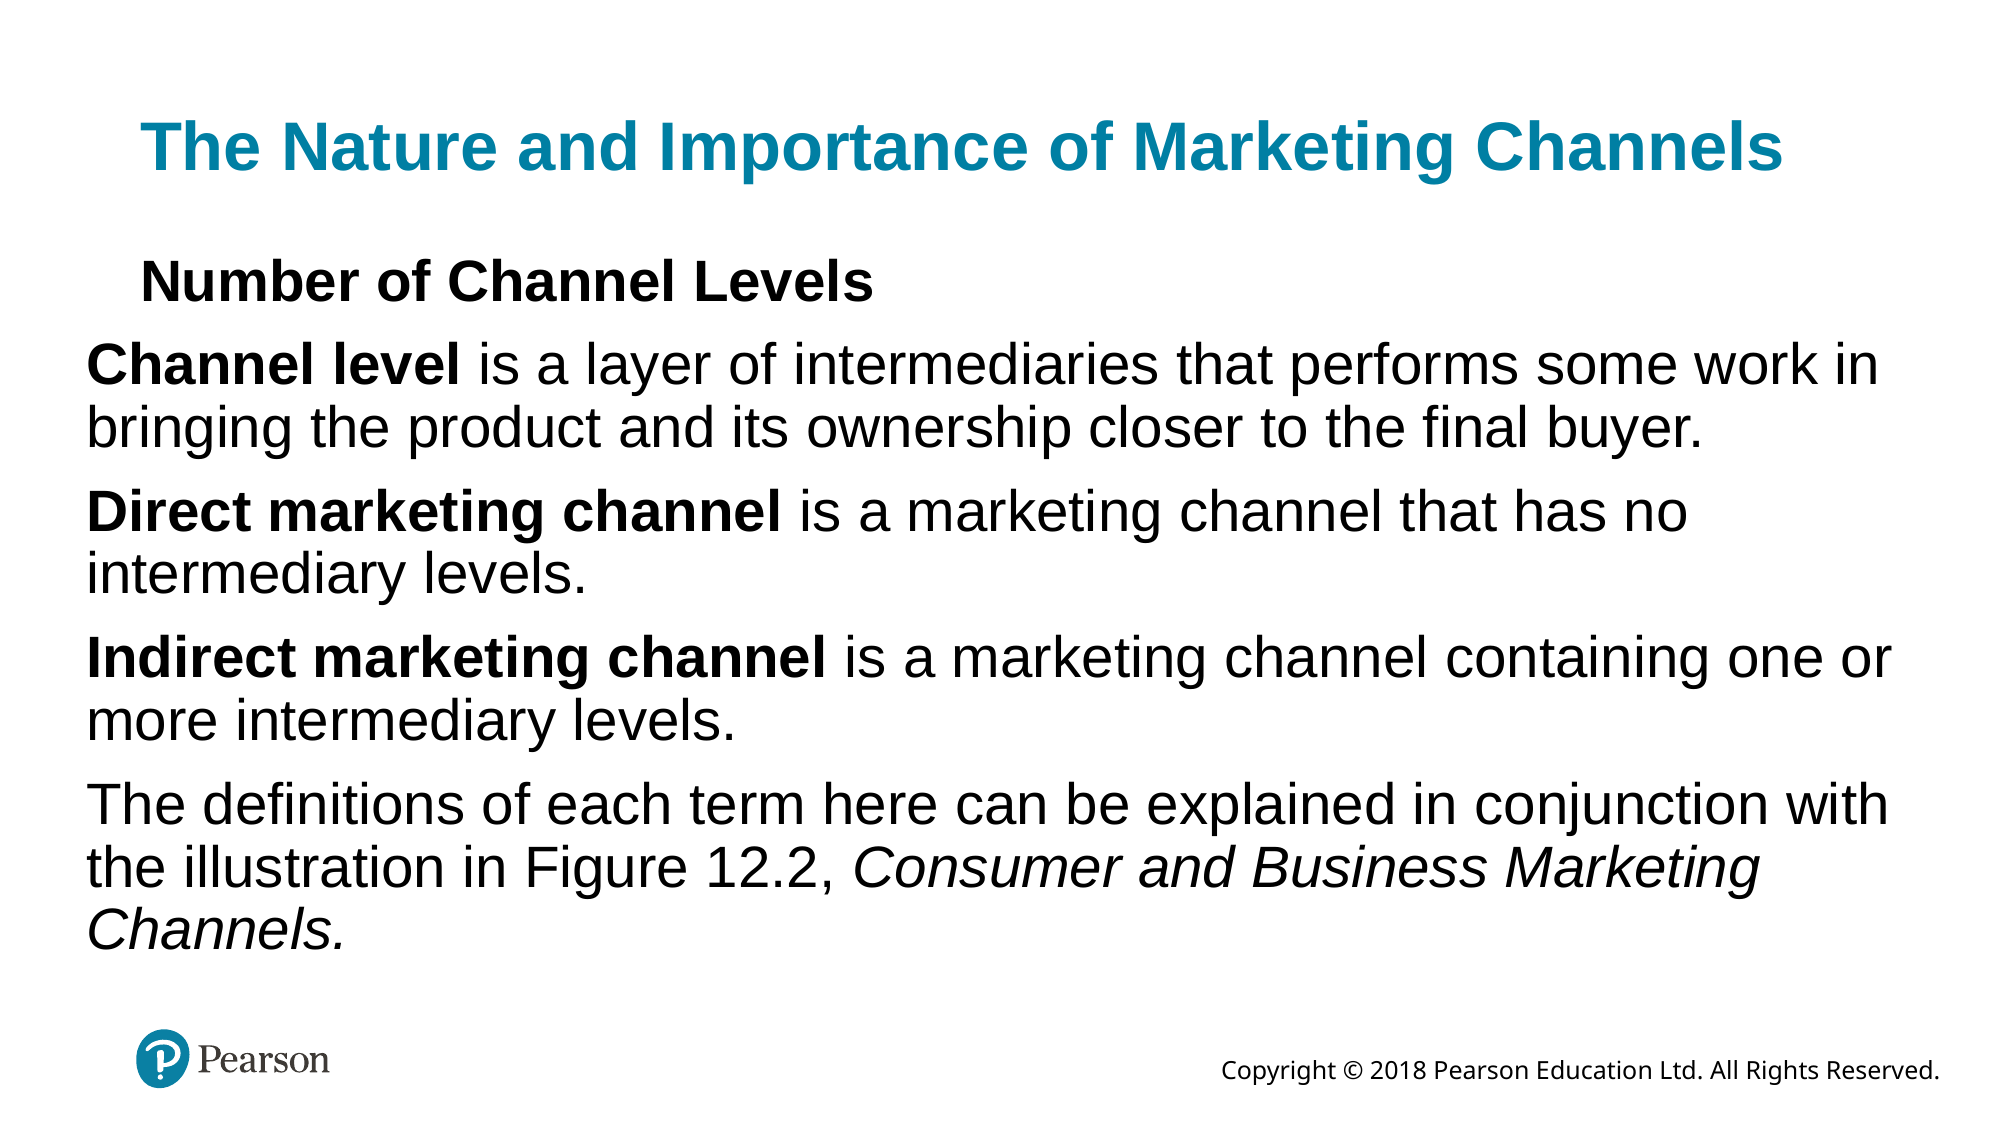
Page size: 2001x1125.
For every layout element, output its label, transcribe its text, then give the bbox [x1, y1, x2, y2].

list Channel level is a layer of intermediaries that performs some work in bringing the product and its ownership closer to the final buyer. Direct marketing channel is a marketing channel that has no intermediary levels. Indirect marketing channel is a marketing channel containing one or more intermediary levels. The definitions of each term here can be explained in conjunction with the illustration in Figure 12.2, Consumer and Business Marketing Channels. [71, 326, 1968, 1105]
list Number of Channel Levels [125, 243, 1871, 326]
title The Nature and Importance of Marketing Channels [125, 96, 1914, 202]
